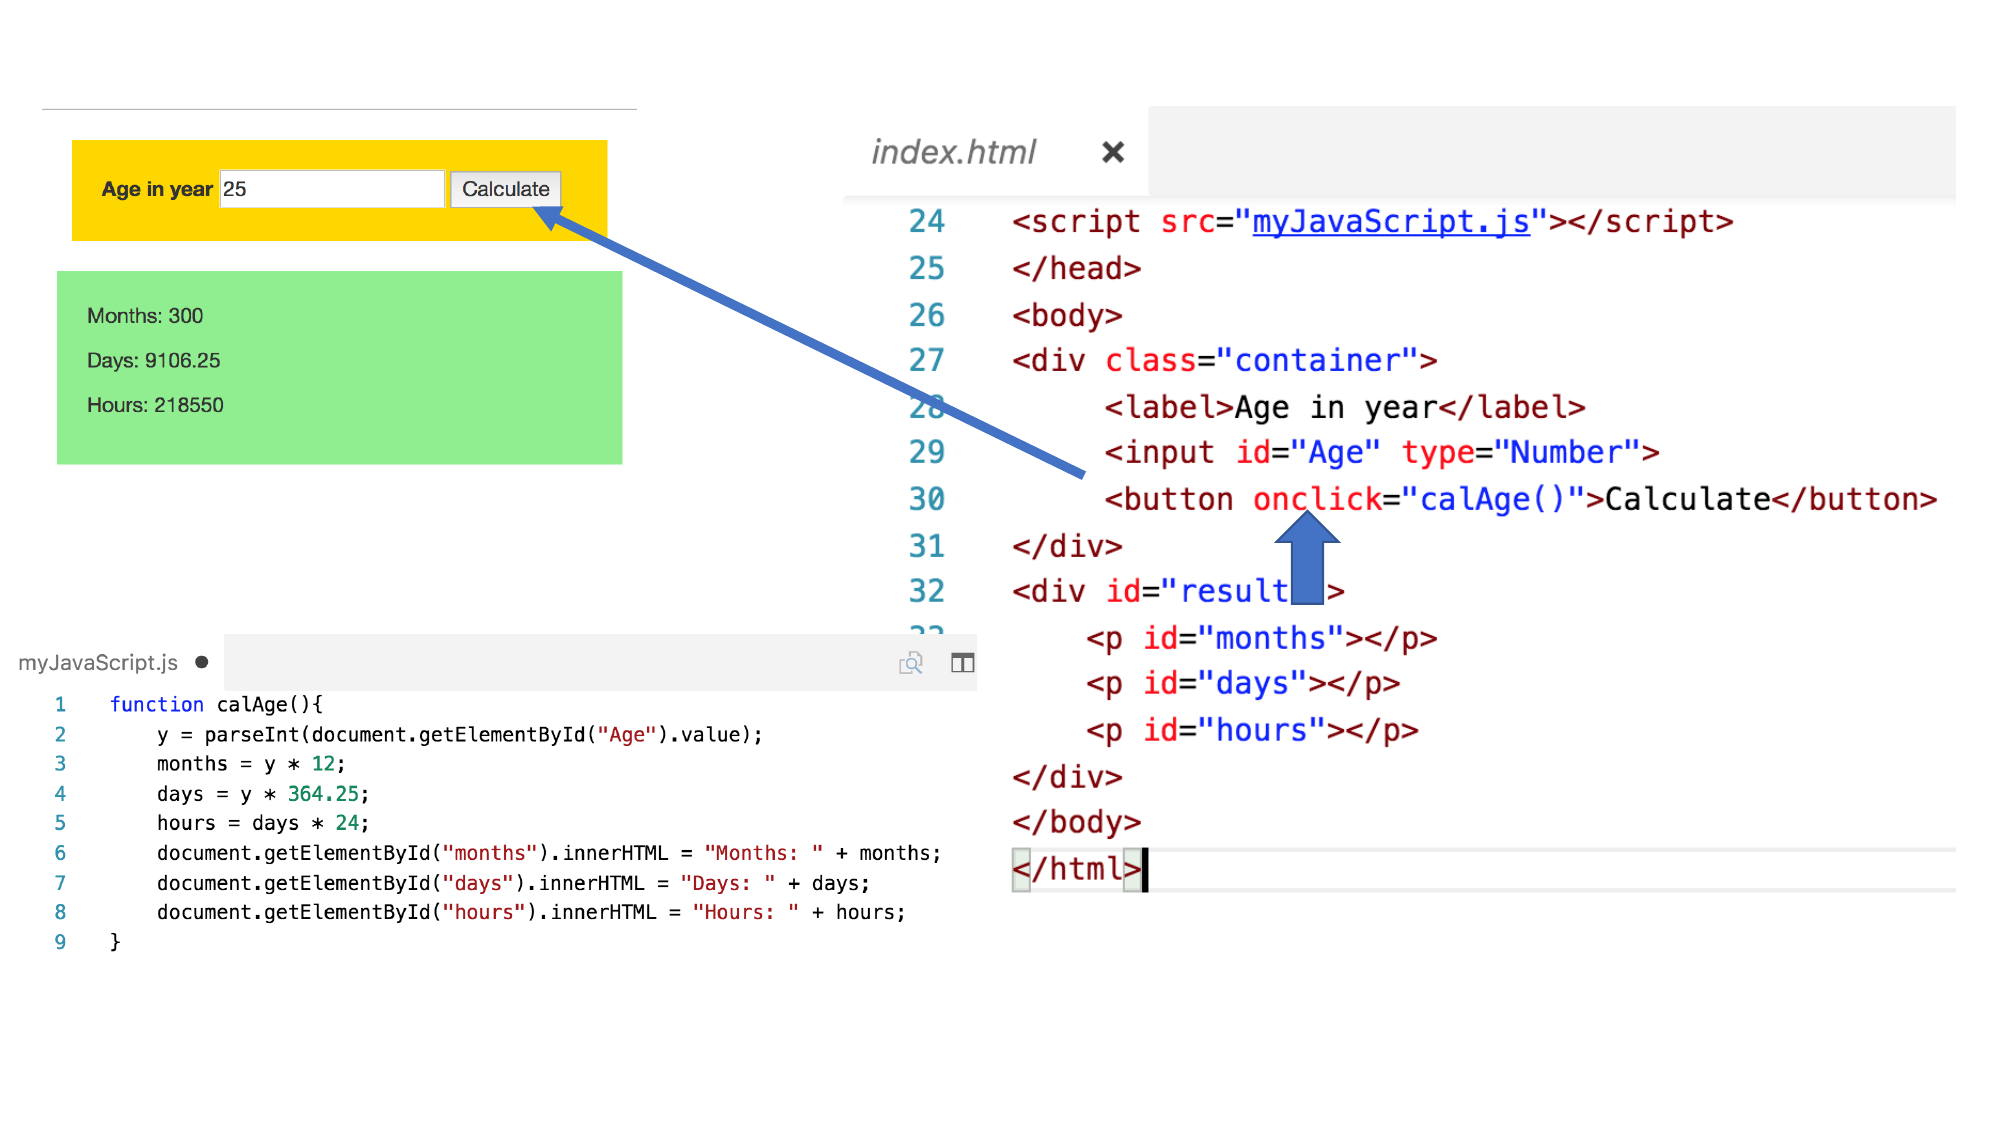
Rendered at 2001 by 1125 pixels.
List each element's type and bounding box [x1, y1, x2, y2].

picture [0, 106, 1956, 960]
picture [42, 108, 637, 476]
text_box [532, 206, 1084, 476]
